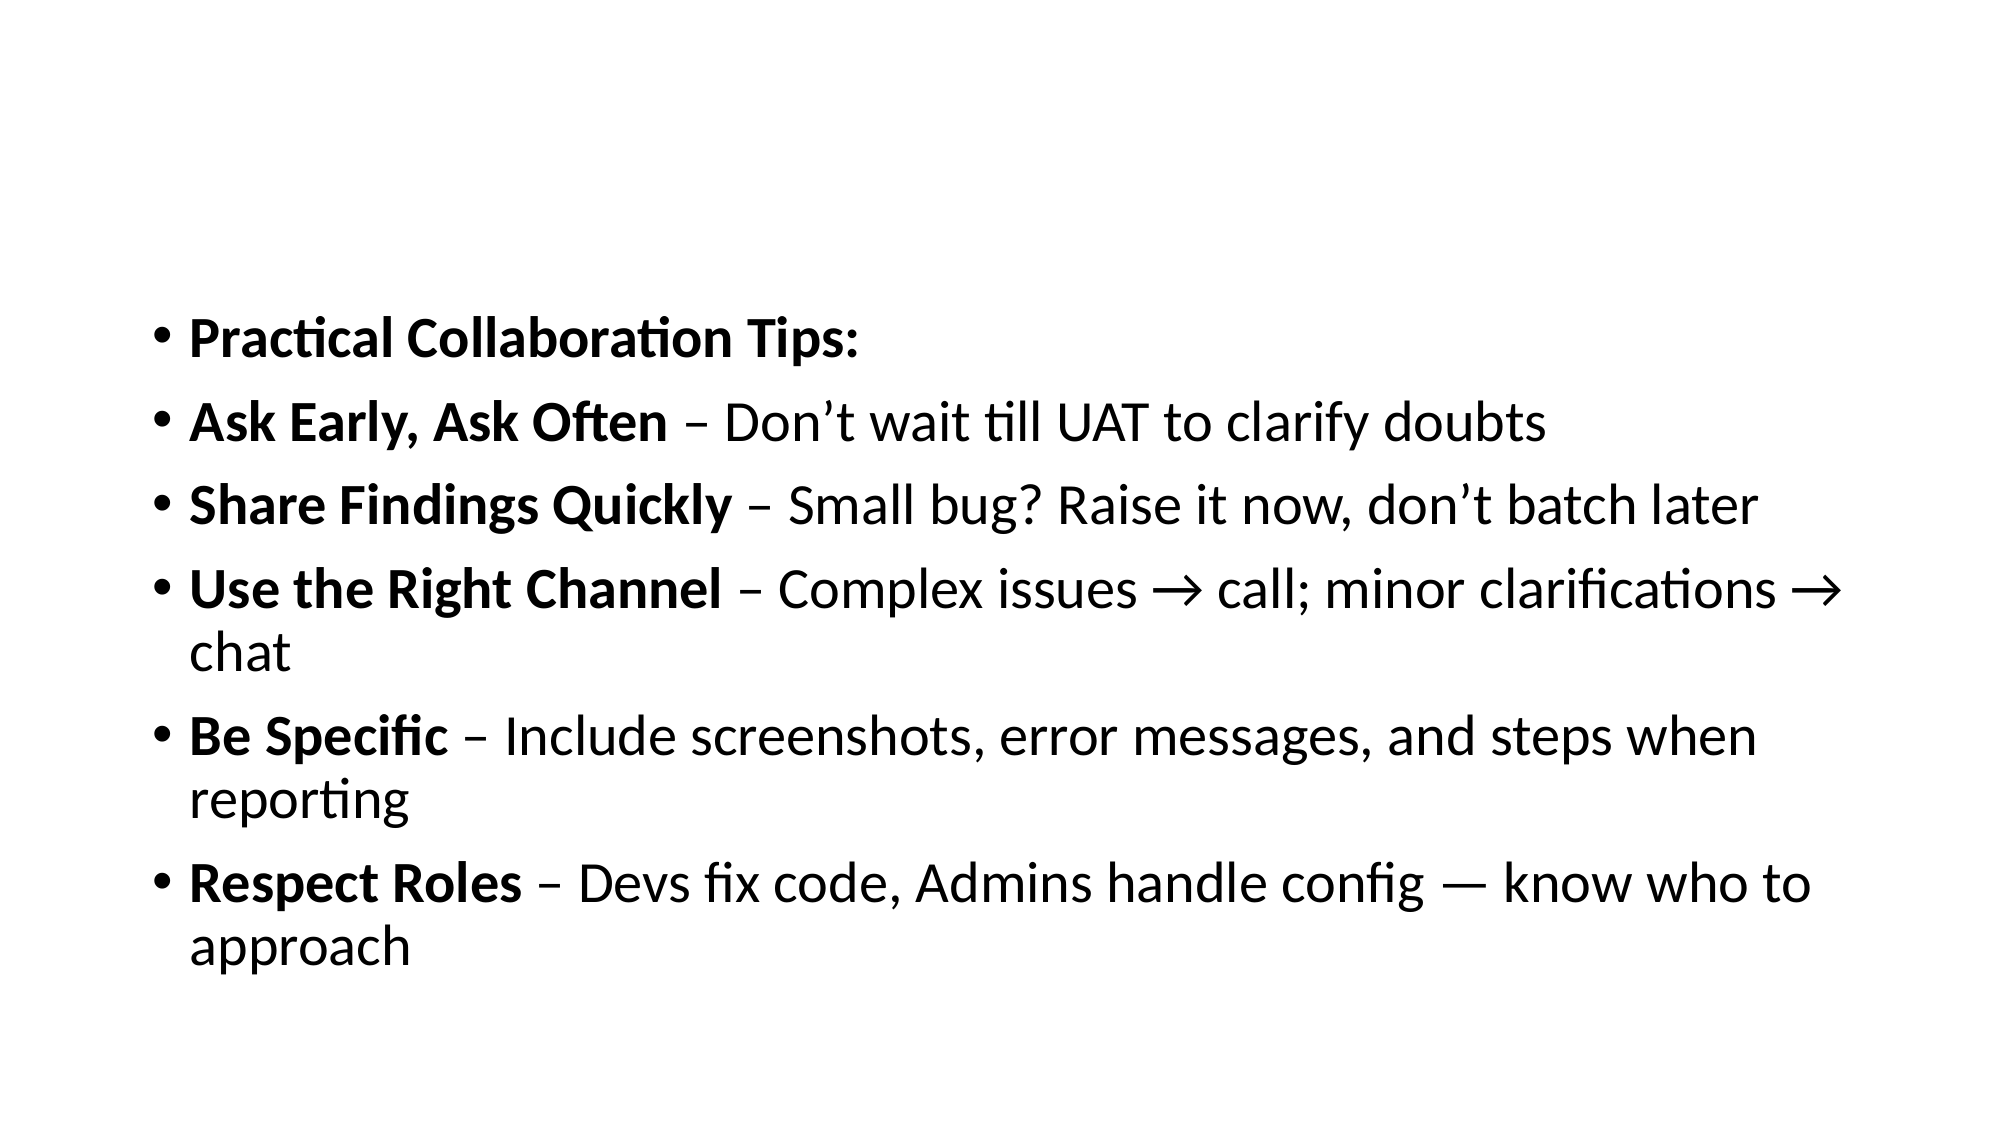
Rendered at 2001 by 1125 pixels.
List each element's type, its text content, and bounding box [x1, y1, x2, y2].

list Practical Collaboration Tips: Ask Early, Ask Often – Don’t wait till UAT to clarify doubts Share Findings Quickly – Small bug? Raise it now, don’t batch later Use the Right Channel – Complex issues → call; minor clarifications → chat Be Specific – Include screenshots, error messages, and steps when reporting Respect Roles – Devs fix code, Admins handle config — know who to approach [137, 299, 1863, 1014]
